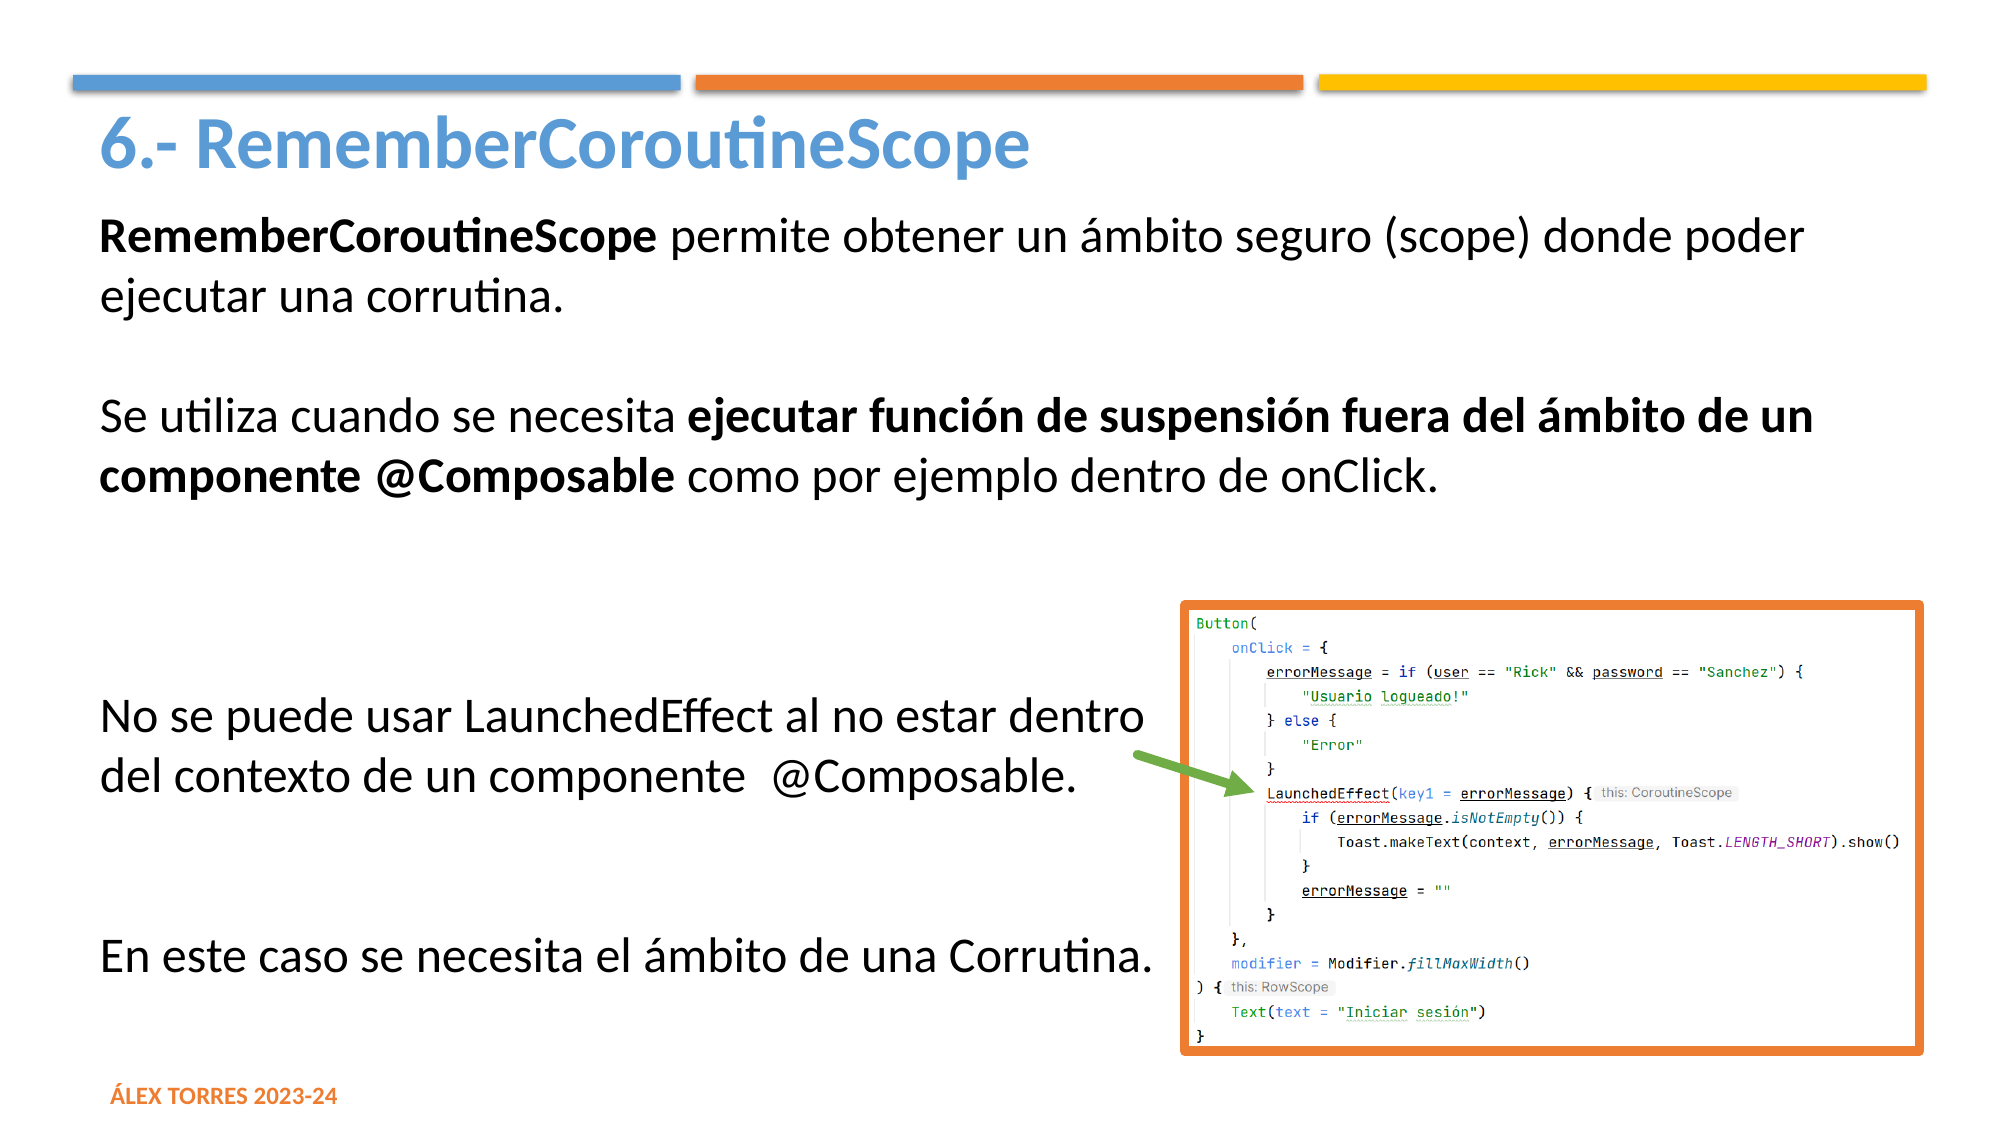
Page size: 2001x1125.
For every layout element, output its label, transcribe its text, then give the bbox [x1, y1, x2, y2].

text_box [1136, 754, 1256, 793]
text_box RememberCoroutineScope permite obtener un ámbito seguro (scope) donde poder ejecutar una corrutina. Se utiliza cuando se necesita ejecutar función de suspensión fuera del ámbito de un componente @Composable como por ejemplo dentro de onClick. No se puede usar LaunchedEffect al no estar dentro del contexto de un componente @Composable. En este caso se necesita el ámbito de una Corrutina. [85, 187, 1915, 1072]
text_box 6.- RememberCoroutineScope [85, 78, 1915, 187]
picture [1188, 609, 1916, 1047]
